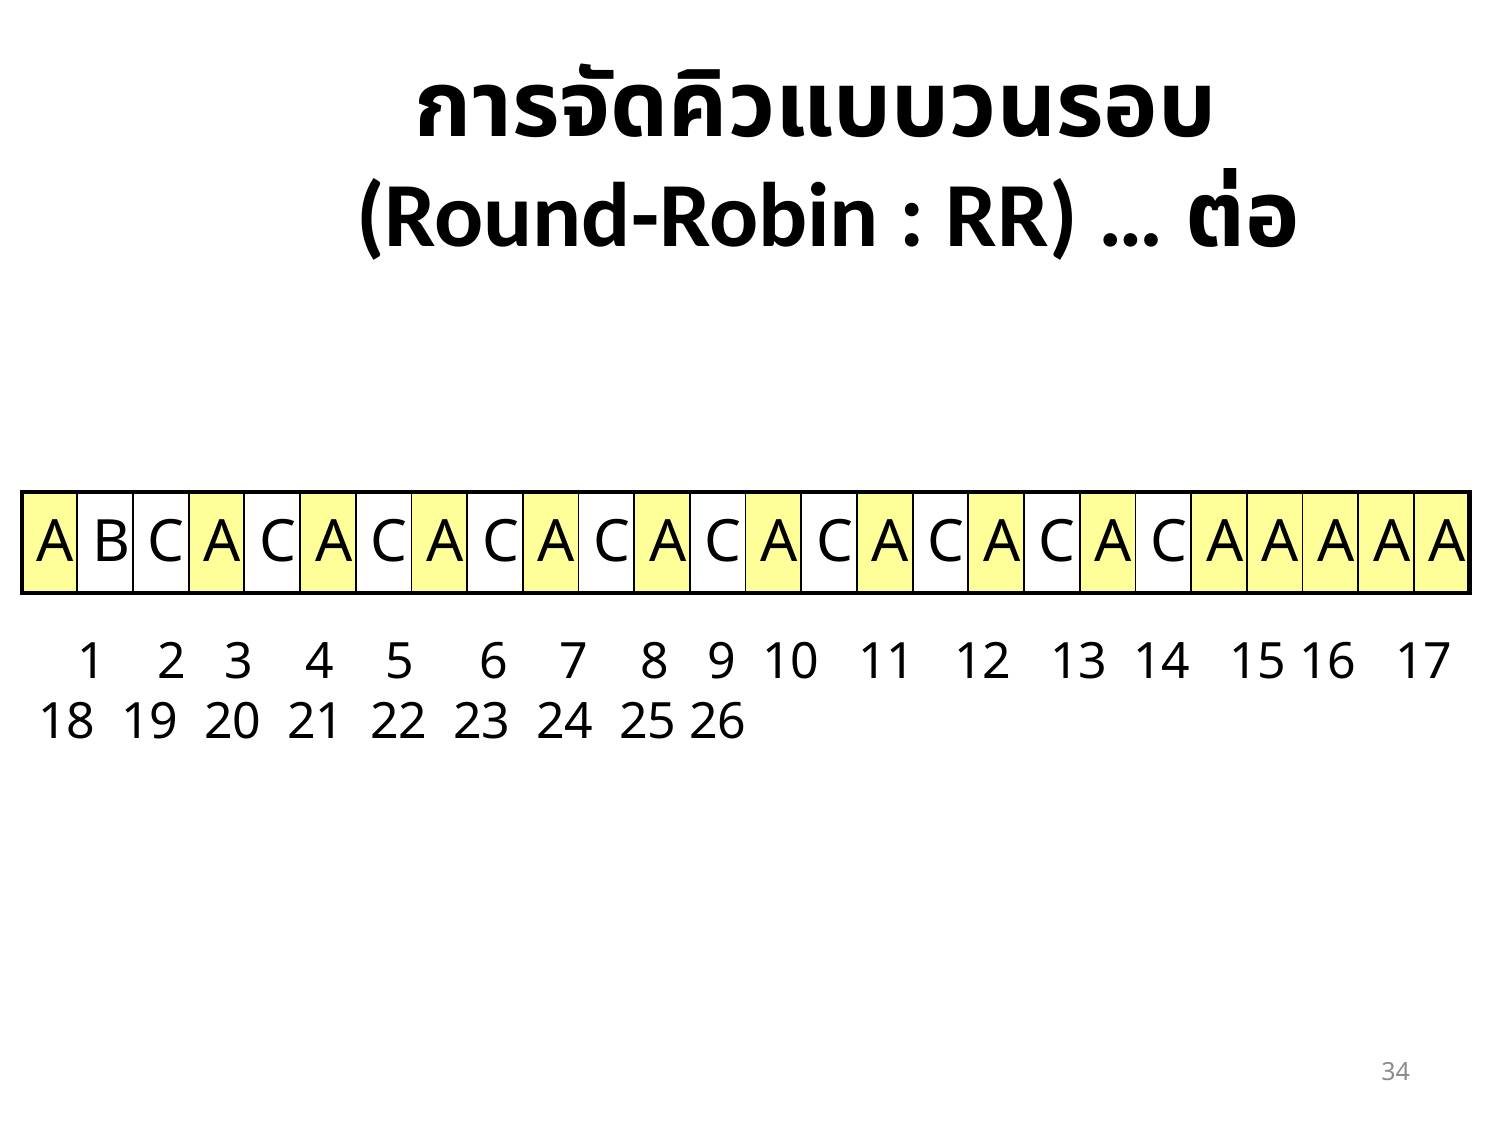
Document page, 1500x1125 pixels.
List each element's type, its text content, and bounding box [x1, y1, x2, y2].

table_header A [1359, 494, 1413, 538]
table_header C [579, 494, 633, 538]
table_header A [412, 494, 466, 538]
table_header A [969, 494, 1023, 538]
table_header A [635, 494, 689, 538]
table_header A [1415, 494, 1467, 591]
table_header A [1192, 494, 1246, 538]
table_header A [524, 494, 578, 538]
text_box [64, 538, 1459, 614]
table_header B [78, 494, 132, 538]
table_header A [746, 494, 800, 538]
table_header C [1136, 494, 1190, 538]
table_header C [468, 494, 522, 538]
text_box 1 2 3 4 5 6 7 8 9 10 11 12 13 14 15 16 17 18 19 20 21 22 23 24 25 26 [23, 621, 1500, 757]
table_header A [1081, 494, 1135, 538]
table_header C [1025, 494, 1079, 538]
table_header C [802, 494, 856, 538]
table_header C [914, 494, 967, 538]
table_header C [691, 494, 745, 538]
title การจัดคิวแบบวนรอบ (Round-Robin : RR) … ต่อ [188, 34, 1468, 276]
table_header A [1303, 494, 1357, 538]
table_header A [1248, 494, 1302, 538]
table_header A [301, 494, 355, 538]
table_header C [357, 494, 411, 538]
table_header A [190, 494, 243, 538]
slide_number 34 [1074, 1042, 1425, 1103]
table_header C [134, 494, 188, 538]
table_header C [245, 494, 299, 538]
table_header A [858, 494, 912, 538]
table_header A [24, 494, 76, 591]
